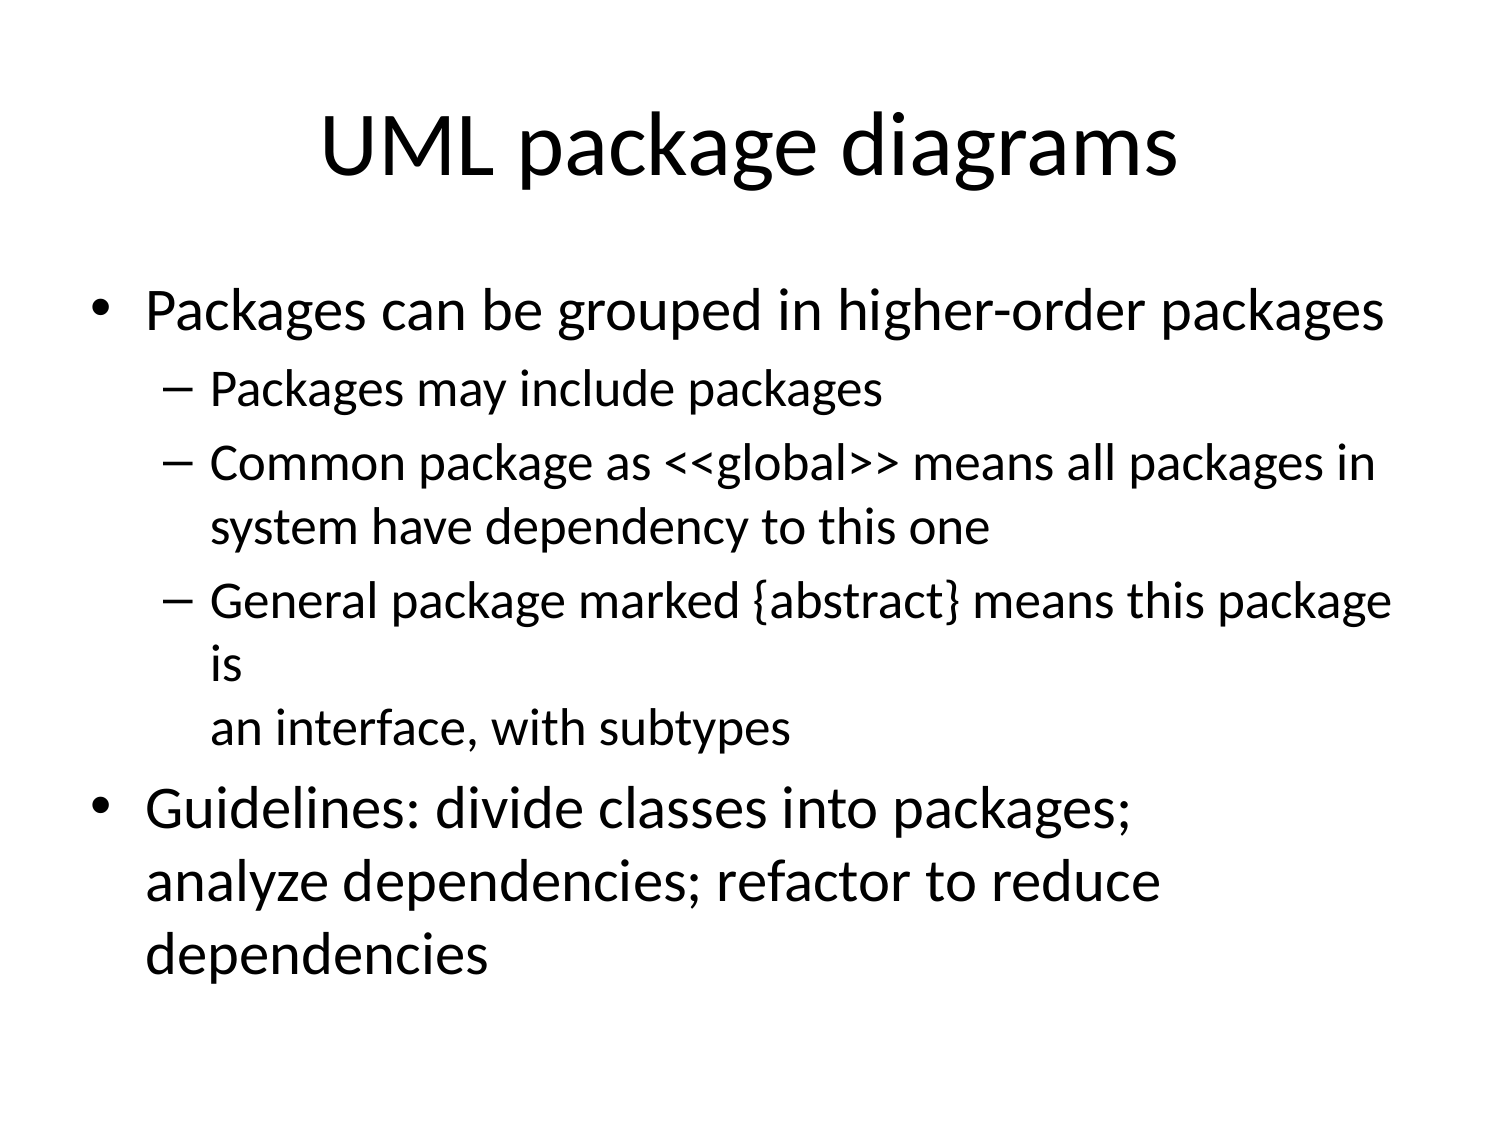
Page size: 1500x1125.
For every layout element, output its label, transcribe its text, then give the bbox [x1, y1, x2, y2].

title UML package diagrams [75, 45, 1425, 233]
list Packages can be grouped in higher-order packages Packages may include packages Common package as <<global>> means all packages in system have dependency to this one General package marked {abstract} means this package is an interface, with subtypes Guidelines: divide classes into packages; analyze dependencies; refactor to reduce dependencies [75, 262, 1425, 1005]
